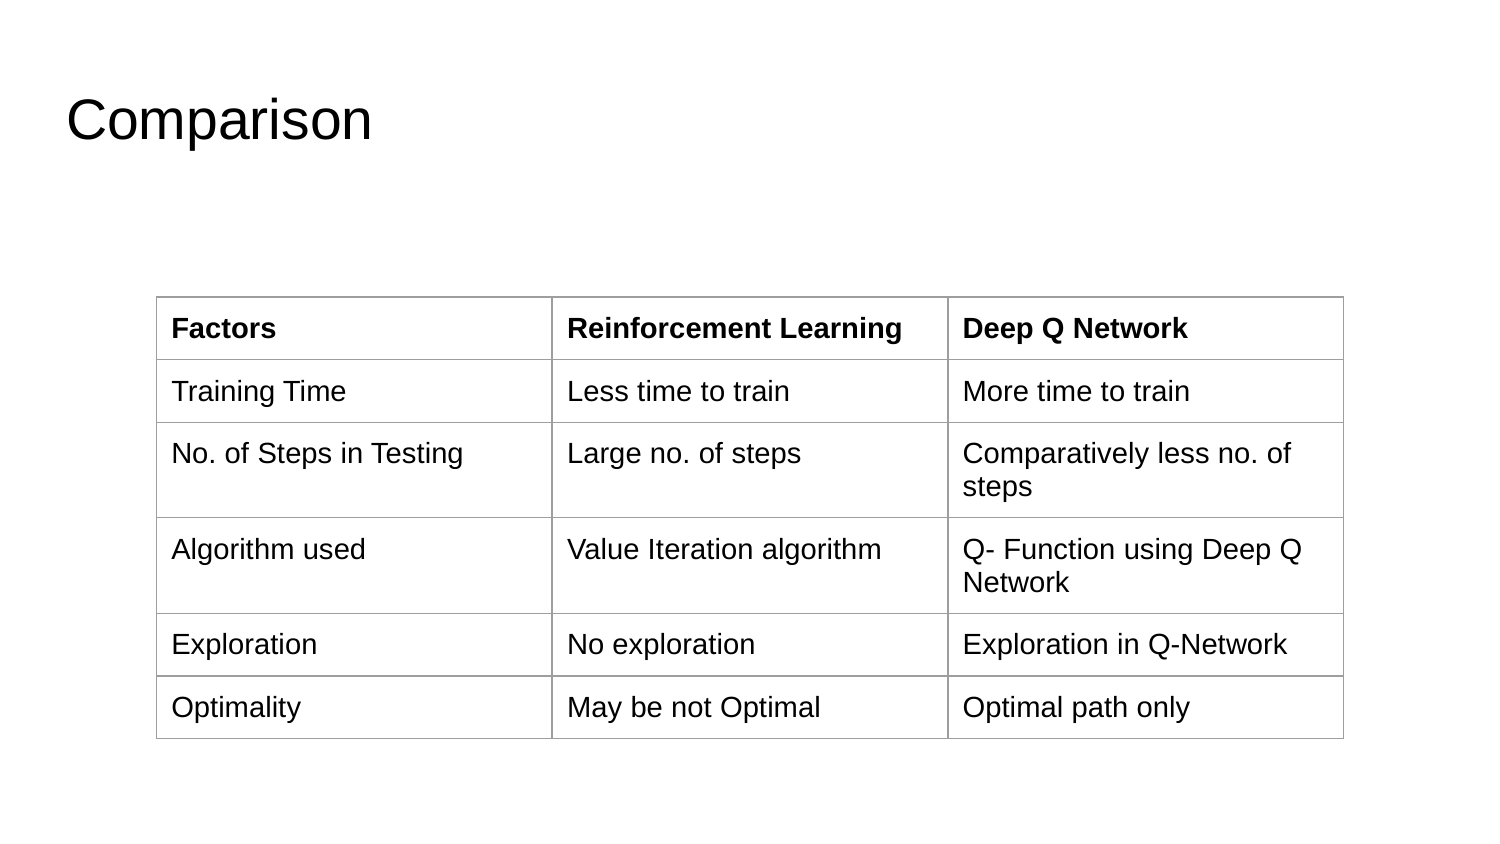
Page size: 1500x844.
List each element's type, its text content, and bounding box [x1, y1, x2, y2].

table_cell May be not Optimal [553, 677, 947, 738]
table_cell Comparatively less no. of steps [949, 423, 1343, 517]
table_cell Optimality [157, 677, 551, 738]
table_cell Q- Function using Deep Q Network [949, 518, 1343, 613]
table_cell Algorithm used [157, 518, 551, 613]
table_cell Training Time [157, 360, 551, 422]
table_cell No. of Steps in Testing [157, 423, 551, 517]
table_cell No exploration [553, 614, 947, 675]
table_cell More time to train [949, 360, 1343, 422]
table_header Deep Q Network [949, 298, 1343, 359]
table_cell Optimal path only [949, 677, 1343, 738]
table_header Factors [157, 298, 551, 359]
table_cell Value Iteration algorithm [553, 518, 947, 613]
title Comparison [51, 72, 1449, 167]
table_cell Large no. of steps [553, 423, 947, 517]
table_cell Exploration [157, 614, 551, 675]
table_cell Exploration in Q-Network [949, 614, 1343, 675]
table_cell Less time to train [553, 360, 947, 422]
table_header Reinforcement Learning [553, 298, 947, 359]
